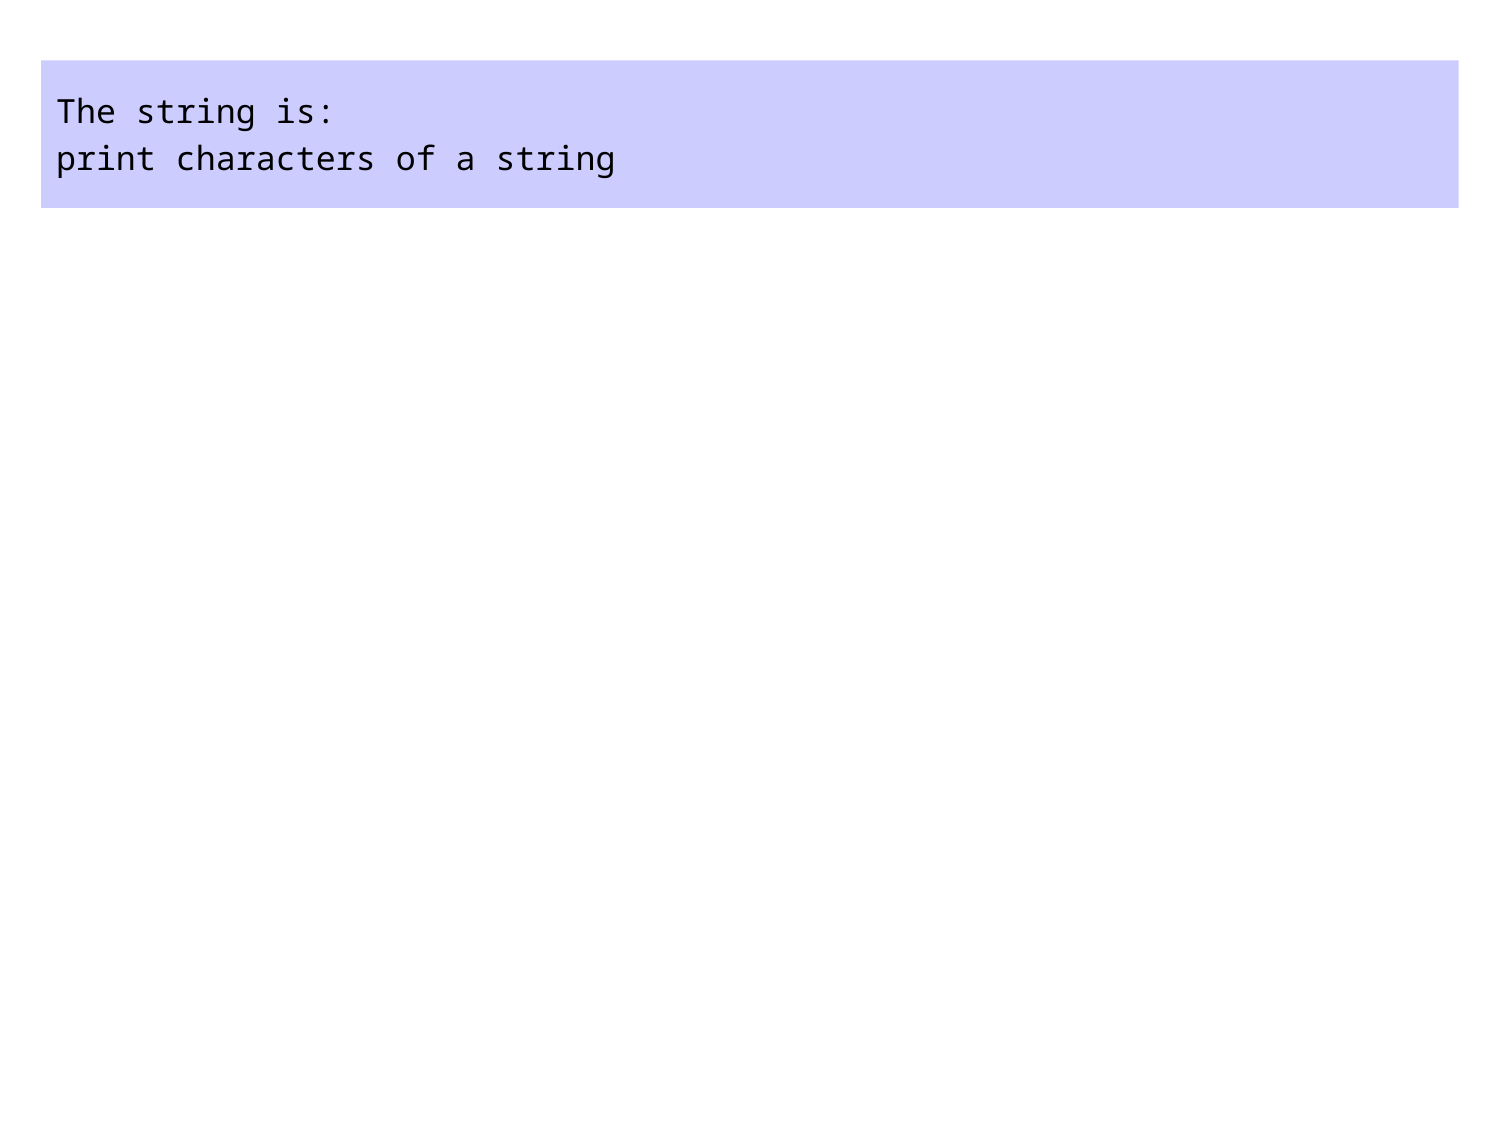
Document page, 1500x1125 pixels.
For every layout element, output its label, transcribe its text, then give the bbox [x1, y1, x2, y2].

text_box The string is: print characters of a string [41, 60, 1459, 208]
